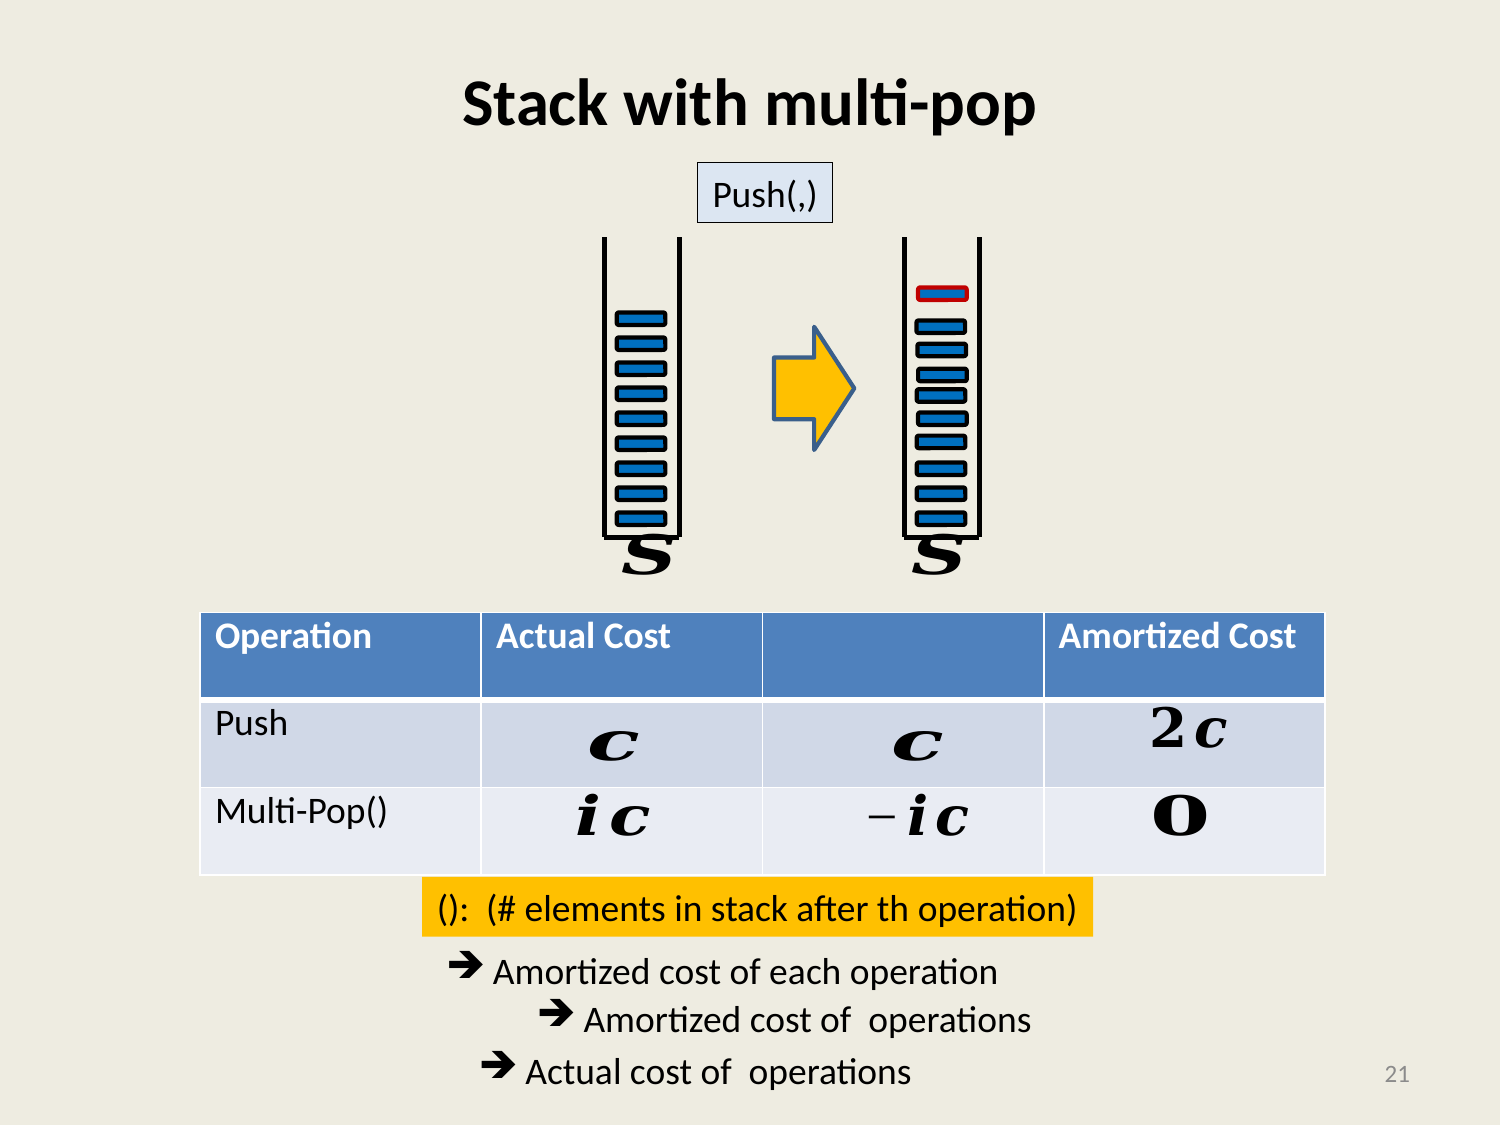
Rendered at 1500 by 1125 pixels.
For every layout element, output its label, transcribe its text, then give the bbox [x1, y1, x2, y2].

slide_number 21 [1074, 1042, 1425, 1103]
title Stack with multi-pop [75, 45, 1425, 233]
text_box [603, 162, 980, 588]
